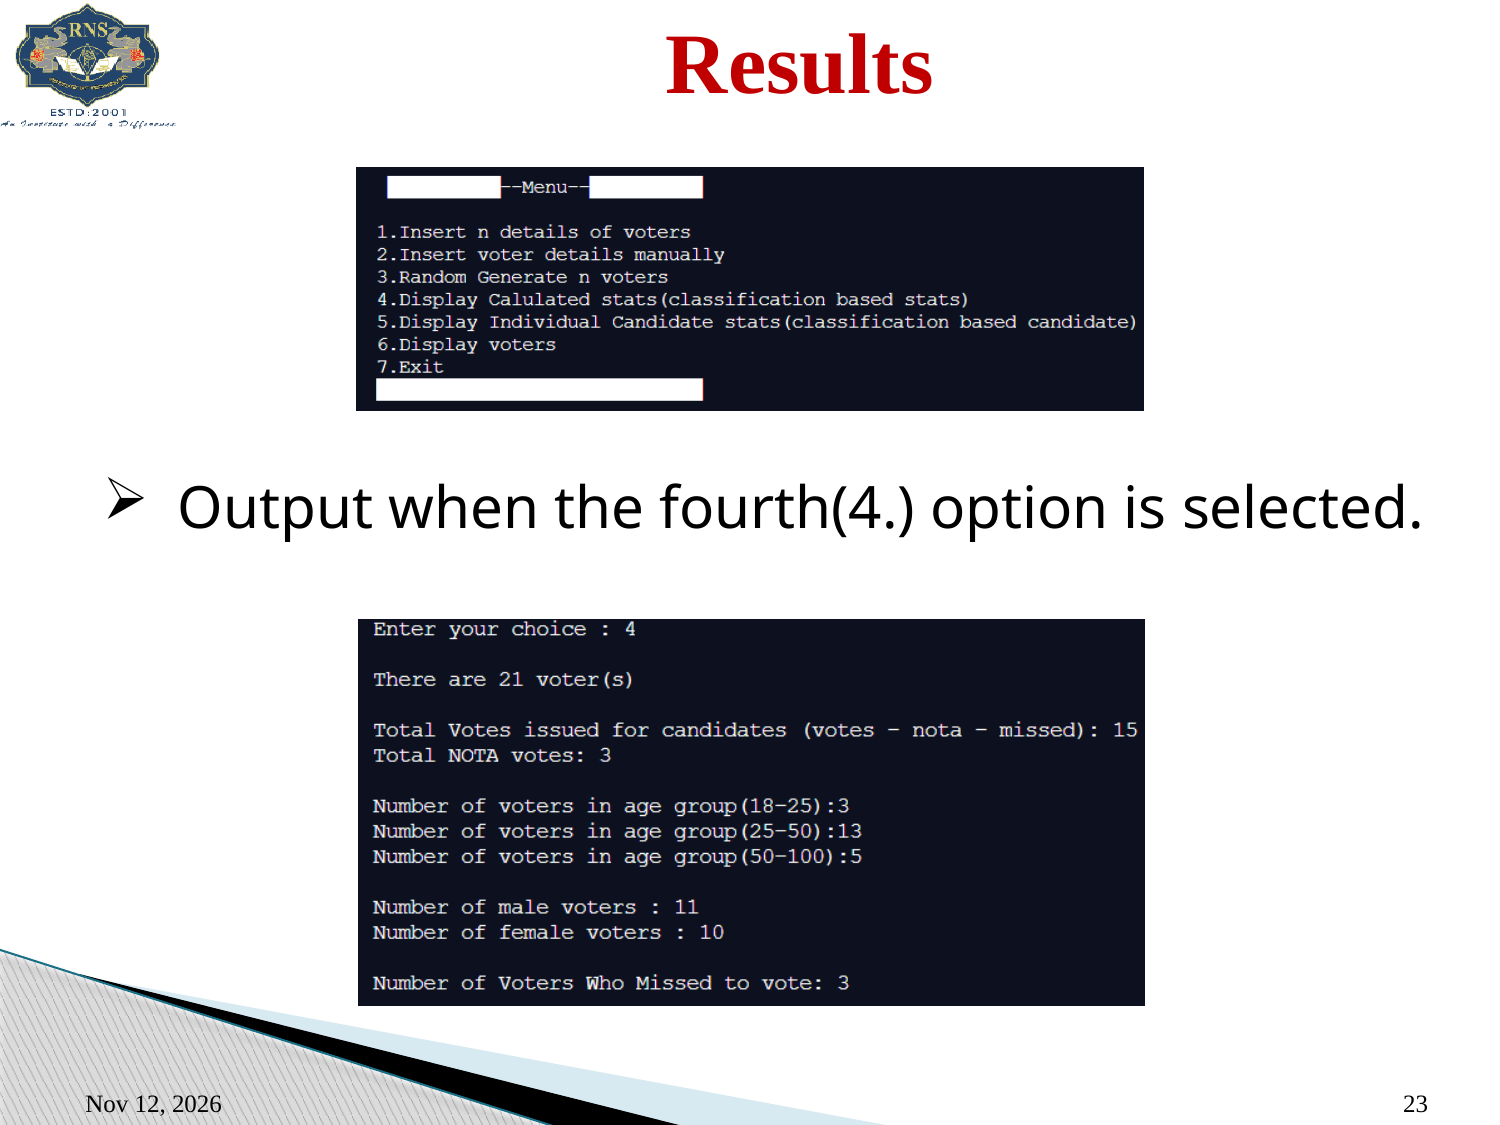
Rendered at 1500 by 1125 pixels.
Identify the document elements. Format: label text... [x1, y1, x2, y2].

text_box Output when the fourth(4.) option is selected. [87, 462, 1488, 548]
text_box [0, 0, 176, 129]
slide_number 19-Jan-21 [70, 1065, 386, 1125]
slide_number 23 [1382, 1065, 1443, 1125]
title Results [187, 0, 1413, 119]
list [357, 619, 1145, 1006]
picture [356, 167, 1144, 411]
